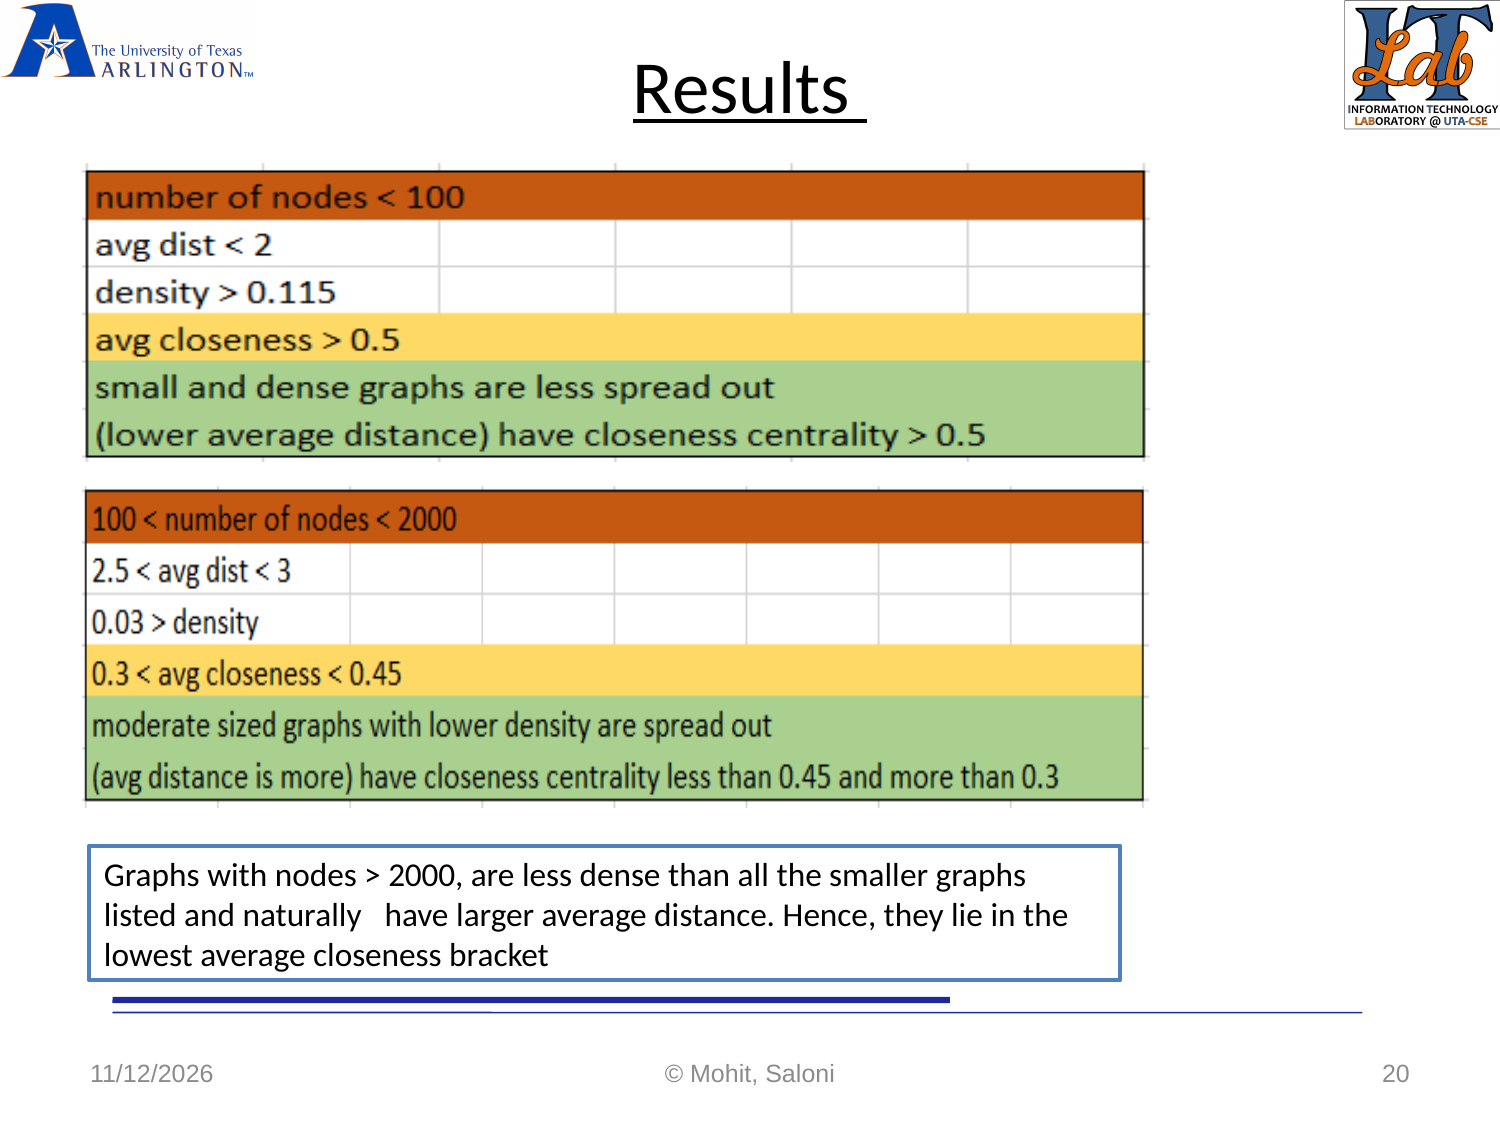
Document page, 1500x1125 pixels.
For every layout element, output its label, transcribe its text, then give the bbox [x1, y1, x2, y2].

picture [1343, 0, 1500, 137]
title Results [75, 24, 1425, 143]
picture [0, 1, 256, 79]
text_box Graphs with nodes > 2000, are less dense than all the smaller graphs listed and naturally have larger average distance. Hence, they lie in the lowest average closeness bracket [87, 844, 1122, 982]
footer © Mohit, Saloni [512, 1042, 988, 1103]
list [81, 163, 1150, 463]
slide_number 20 [1074, 1042, 1425, 1103]
picture [82, 486, 1150, 808]
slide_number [75, 1042, 425, 1103]
